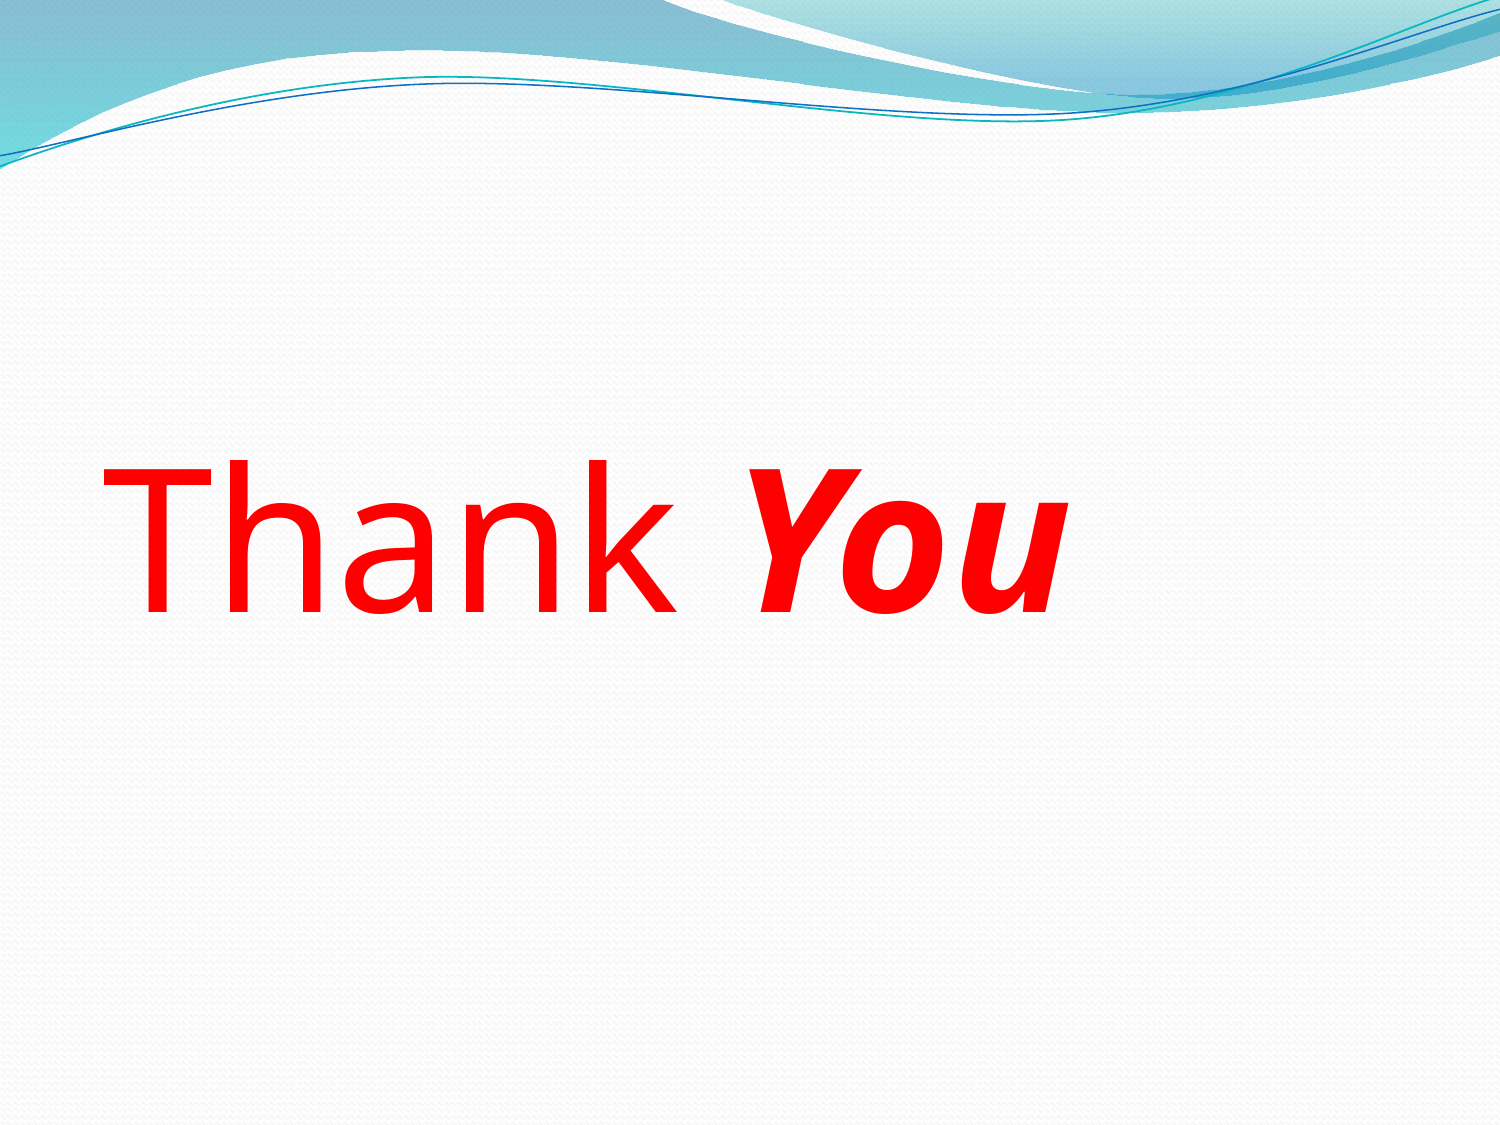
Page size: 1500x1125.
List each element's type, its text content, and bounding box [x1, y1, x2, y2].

list Thank You [87, 404, 1438, 1125]
